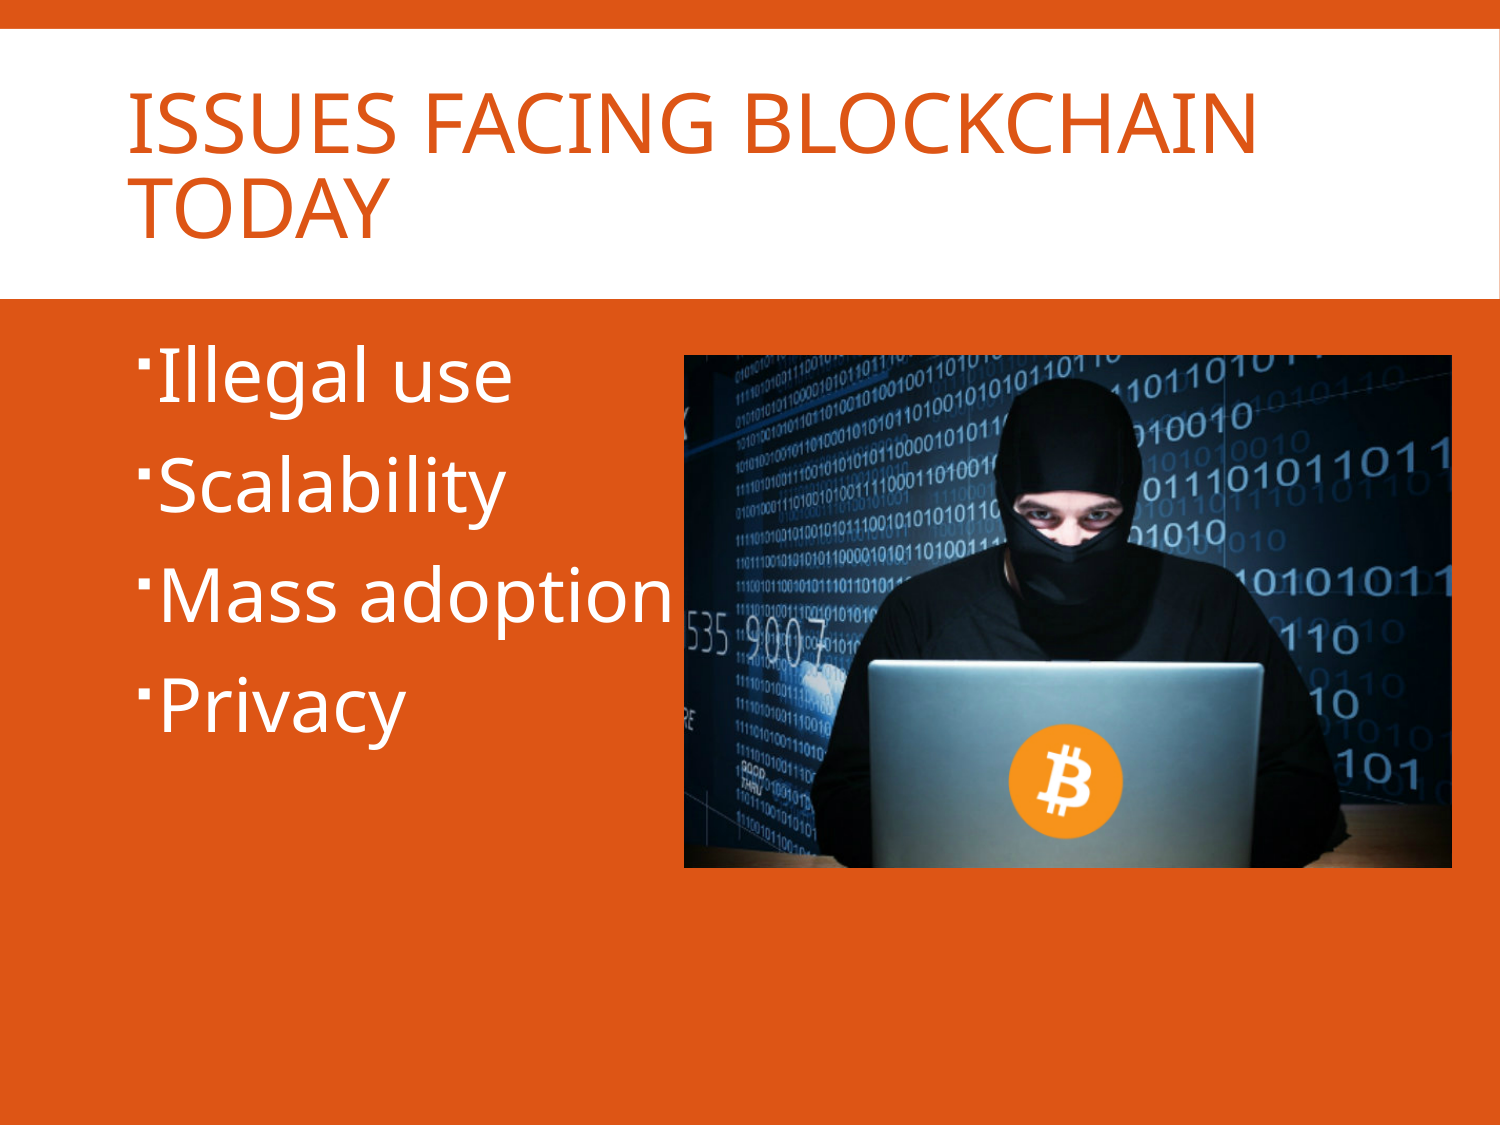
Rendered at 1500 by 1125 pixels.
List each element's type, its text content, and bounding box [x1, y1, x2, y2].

list Illegal use Scalability Mass adoption Privacy [112, 329, 1388, 1020]
picture [683, 355, 1453, 868]
title Issues facing blockchain today [112, 46, 1388, 295]
